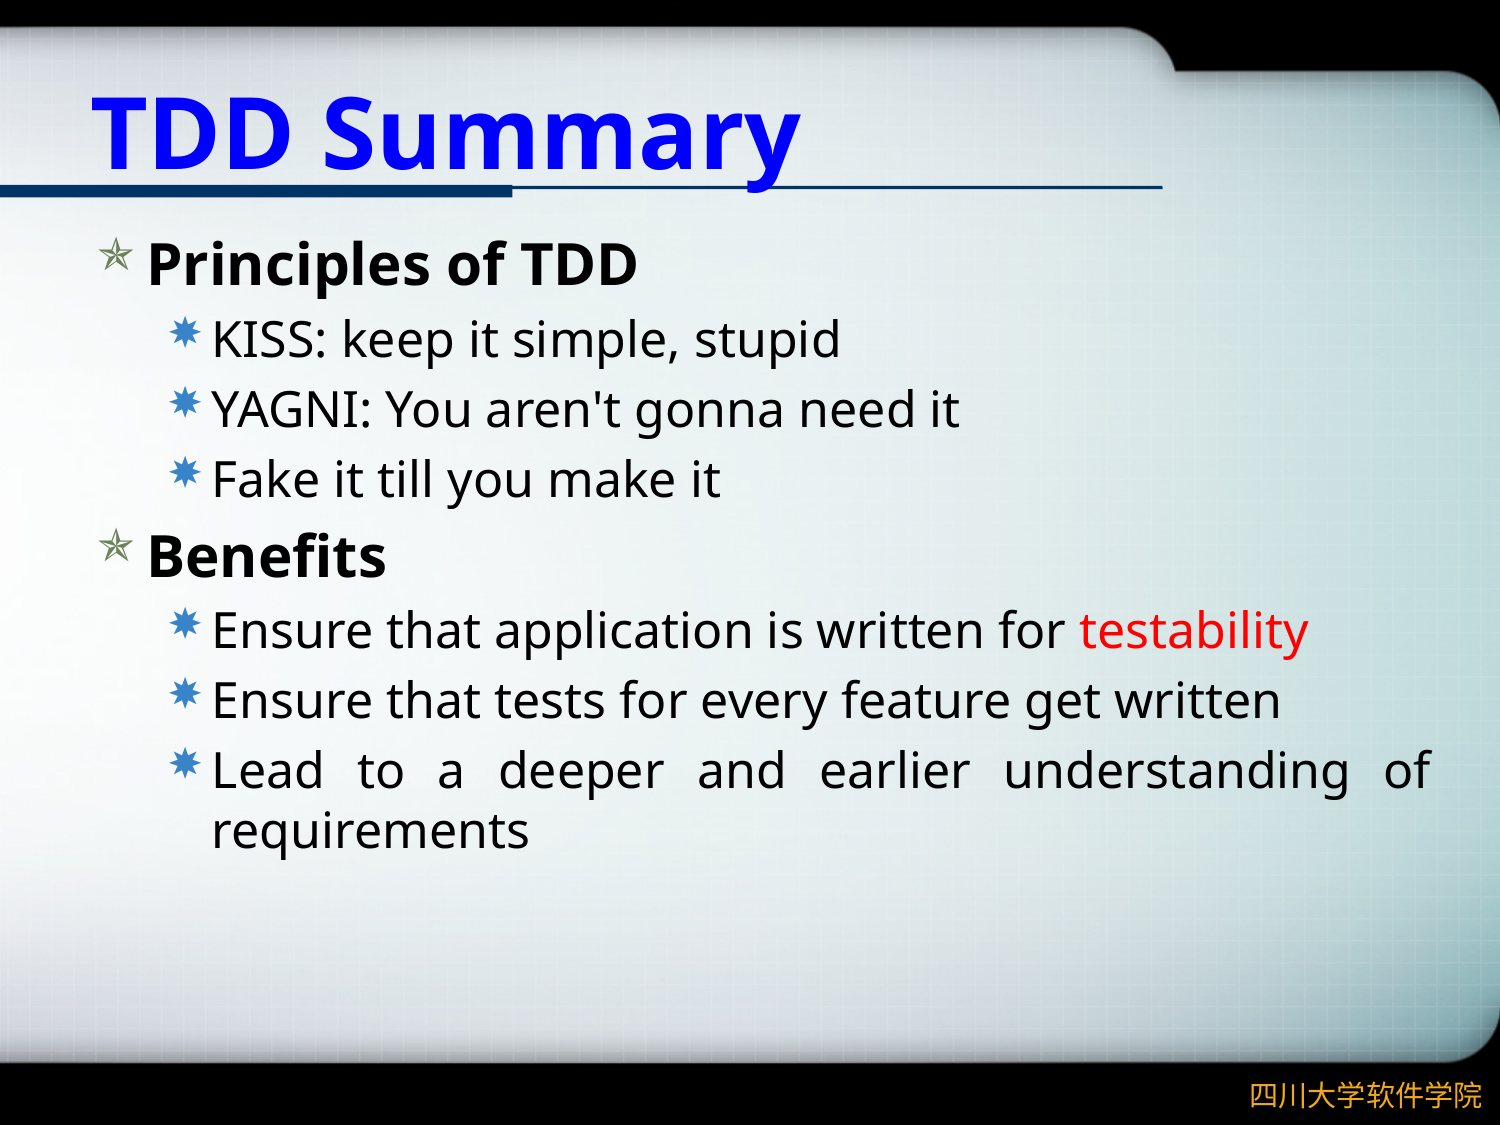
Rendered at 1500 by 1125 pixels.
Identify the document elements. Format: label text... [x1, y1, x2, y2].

list Principles of TDD KISS: keep it simple, stupid YAGNI: You aren't gonna need it Fake it till you make it Benefits Ensure that application is written for testability Ensure that tests for every feature get written Lead to a deeper and earlier understanding of requirements [75, 219, 1447, 1083]
title TDD Summary [75, 78, 1500, 180]
picture [0, 0, 1500, 1125]
